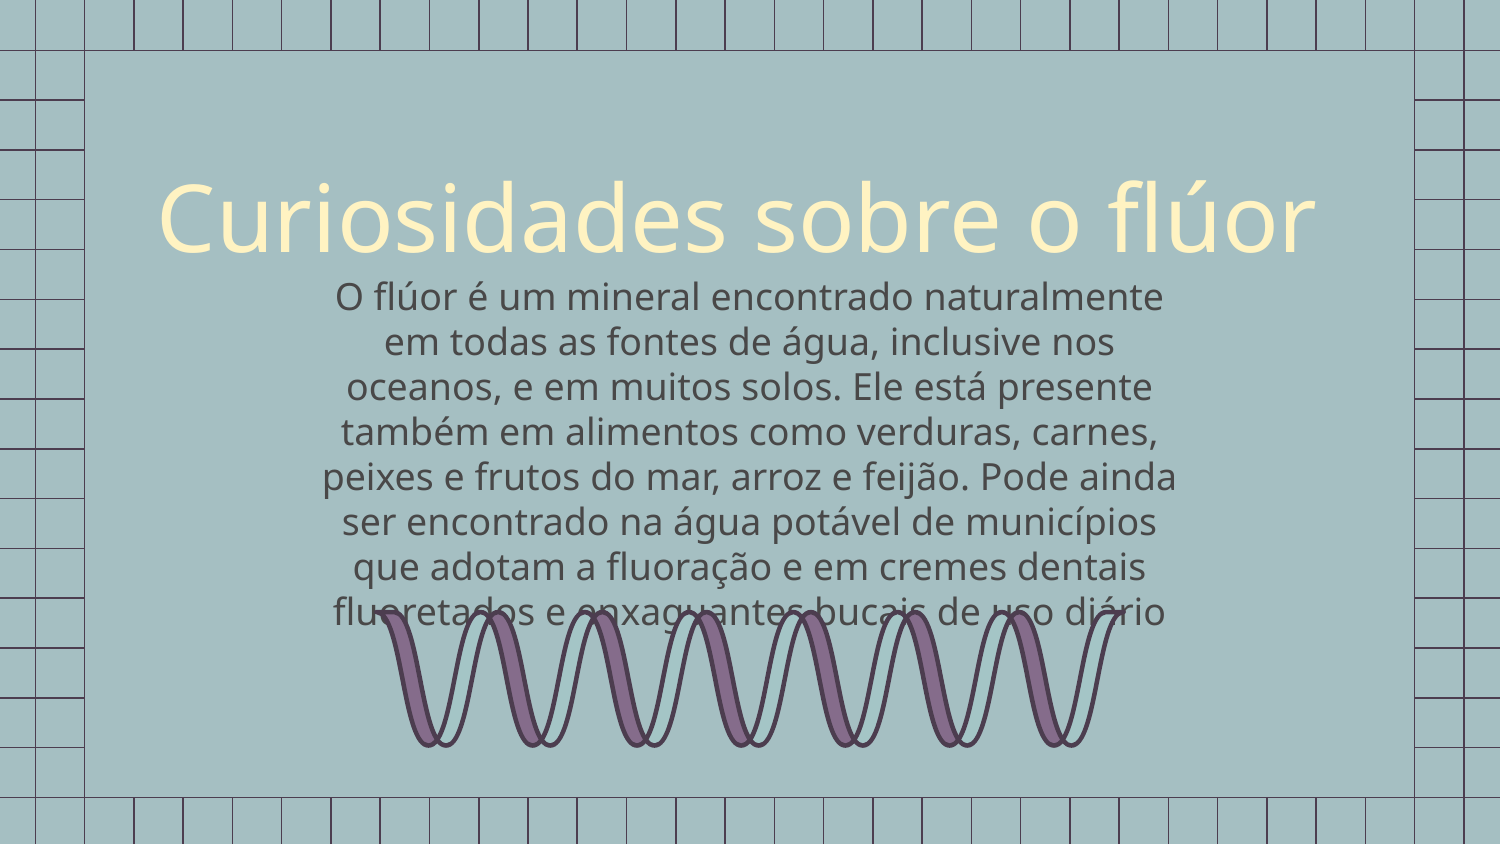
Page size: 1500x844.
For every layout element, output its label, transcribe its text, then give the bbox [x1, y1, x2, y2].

subtitle O flúor é um mineral encontrado naturalmente em todas as fontes de água, inclusive nos oceanos, e em muitos solos. Ele está presente também em alimentos como verduras, carnes, peixes e frutos do mar, arroz e feijão. Pode ainda ser encontrado na água potável de municípios que adotam a fluoração e em cremes dentais fluoretados e enxaguantes bucais de uso diário [299, 315, 1201, 592]
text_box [373, 609, 1127, 749]
title Curiosidades sobre o flúor [118, 145, 1382, 284]
